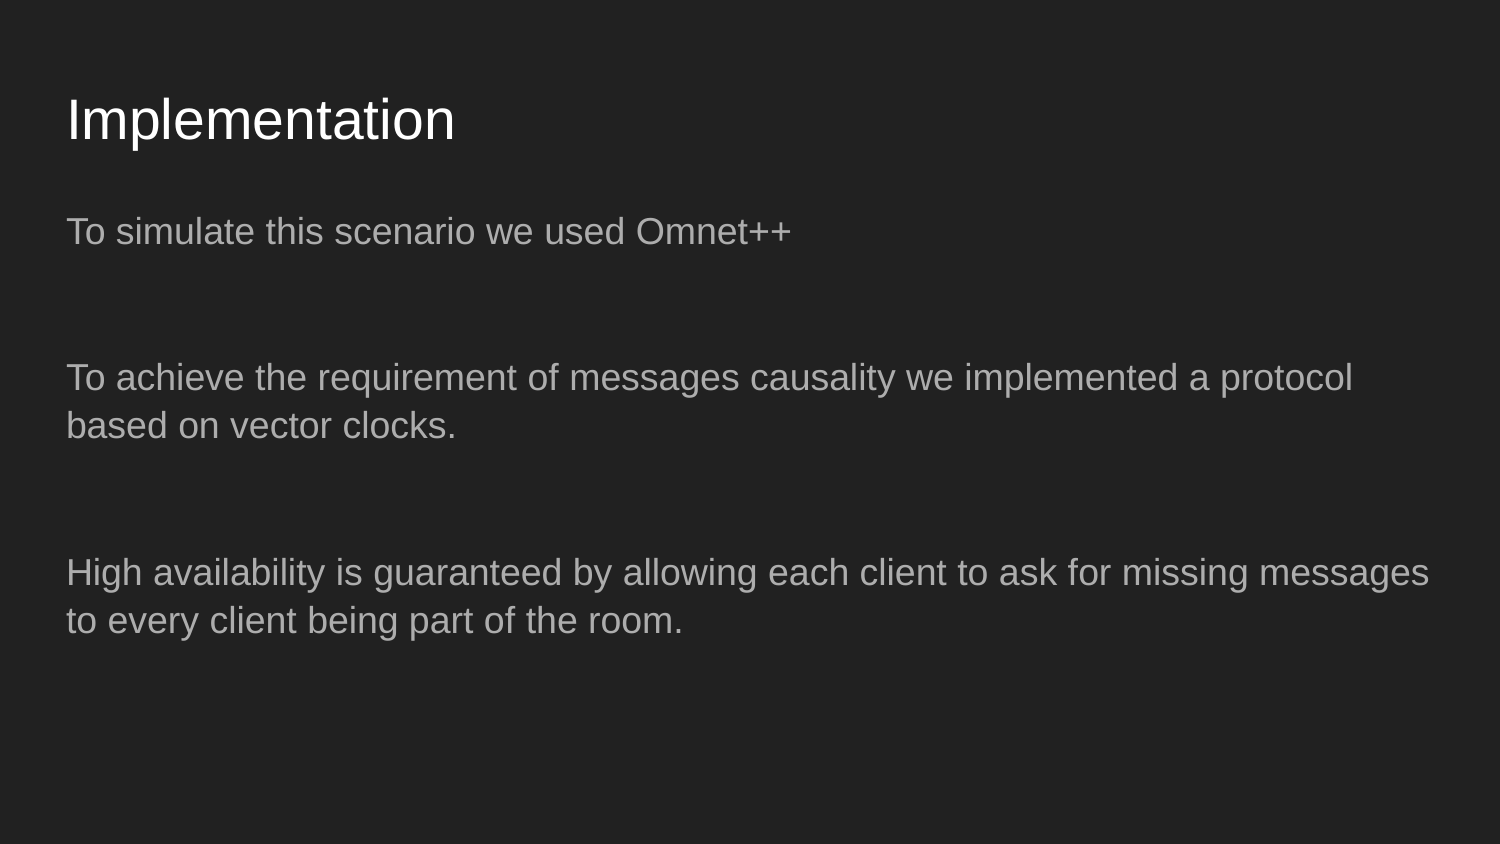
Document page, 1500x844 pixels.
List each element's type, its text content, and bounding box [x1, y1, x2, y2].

list To simulate this scenario we used Omnet++ To achieve the requirement of messages causality we implemented a protocol based on vector clocks. High availability is guaranteed by allowing each client to ask for missing messages to every client being part of the room. [51, 189, 1449, 750]
title Implementation [51, 72, 1449, 167]
